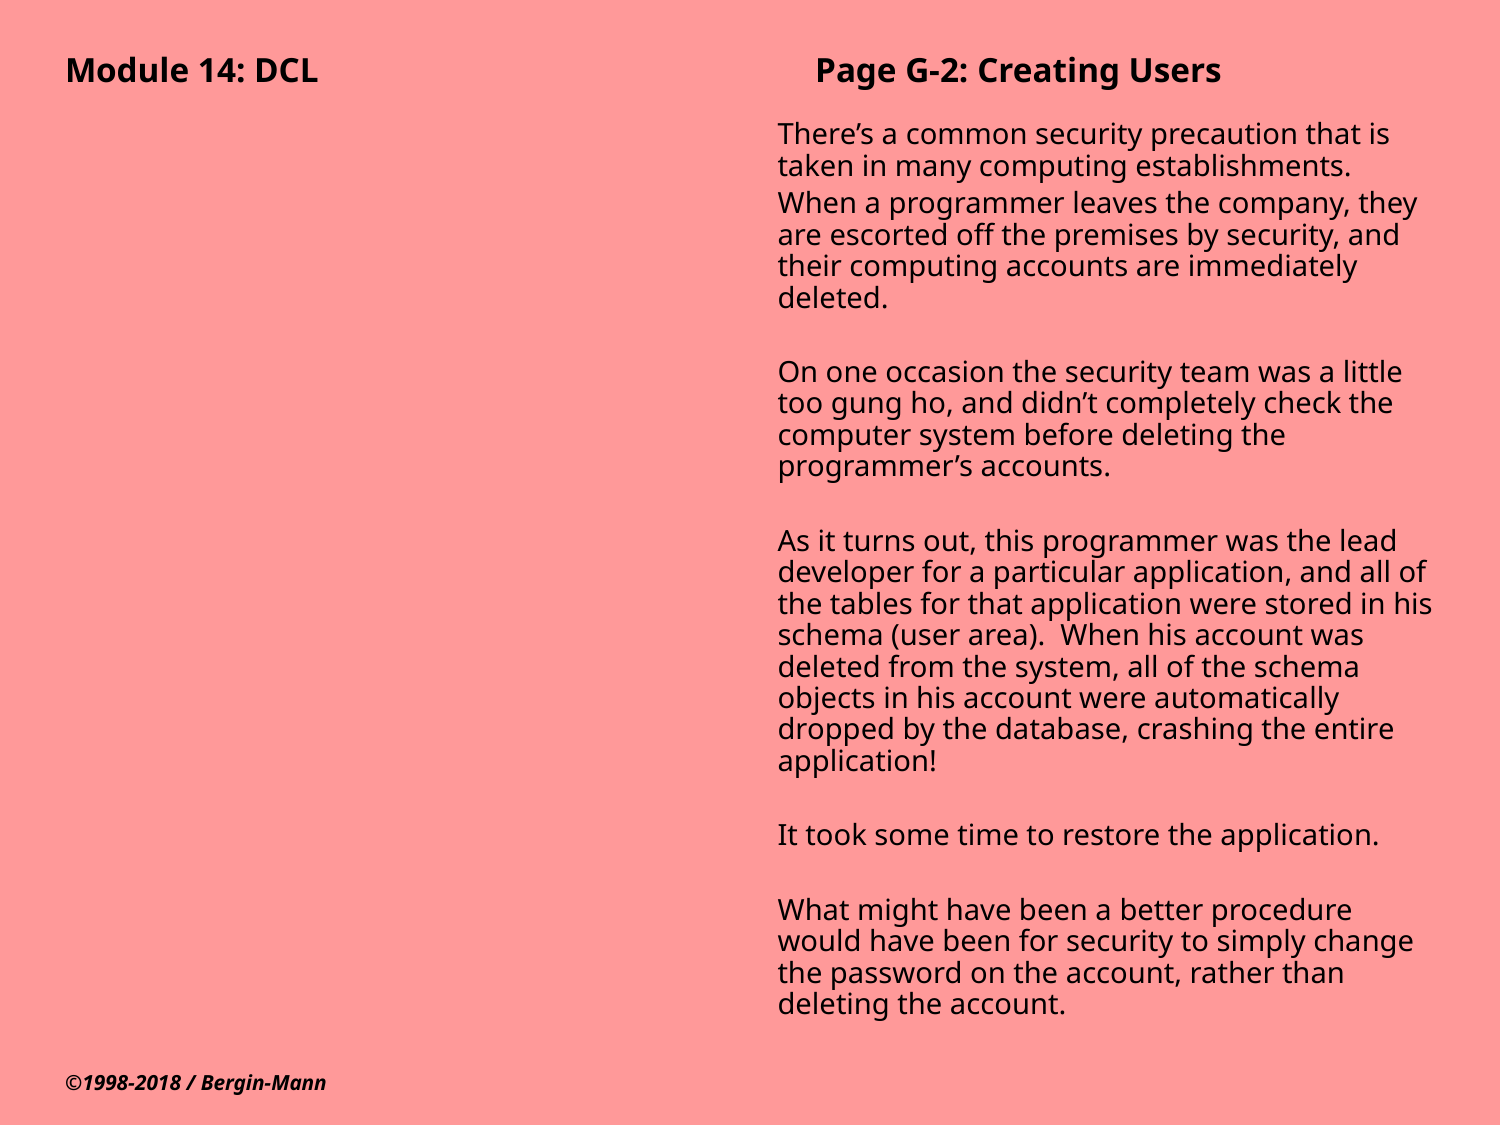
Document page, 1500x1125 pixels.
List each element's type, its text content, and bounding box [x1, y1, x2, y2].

list There’s a common security precaution that is taken in many computing establishments. When a programmer leaves the company, they are escorted off the premises by security, and their computing accounts are immediately deleted. On one occasion the security team was a little too gung ho, and didn’t completely check the computer system before deleting the programmer’s accounts. As it turns out, this programmer was the lead developer for a particular application, and all of the tables for that application were stored in his schema (user area). When his account was deleted from the system, all of the schema objects in his account were automatically dropped by the database, crashing the entire application! It took some time to restore the application. What might have been a better procedure would have been for security to simply change the password on the account, rather than deleting the account. [762, 112, 1450, 1050]
title Module 14: DCL Page G-2: Creating Users [50, 37, 1450, 100]
slide_number ©1998-2018 / Bergin-Mann [50, 1062, 425, 1100]
